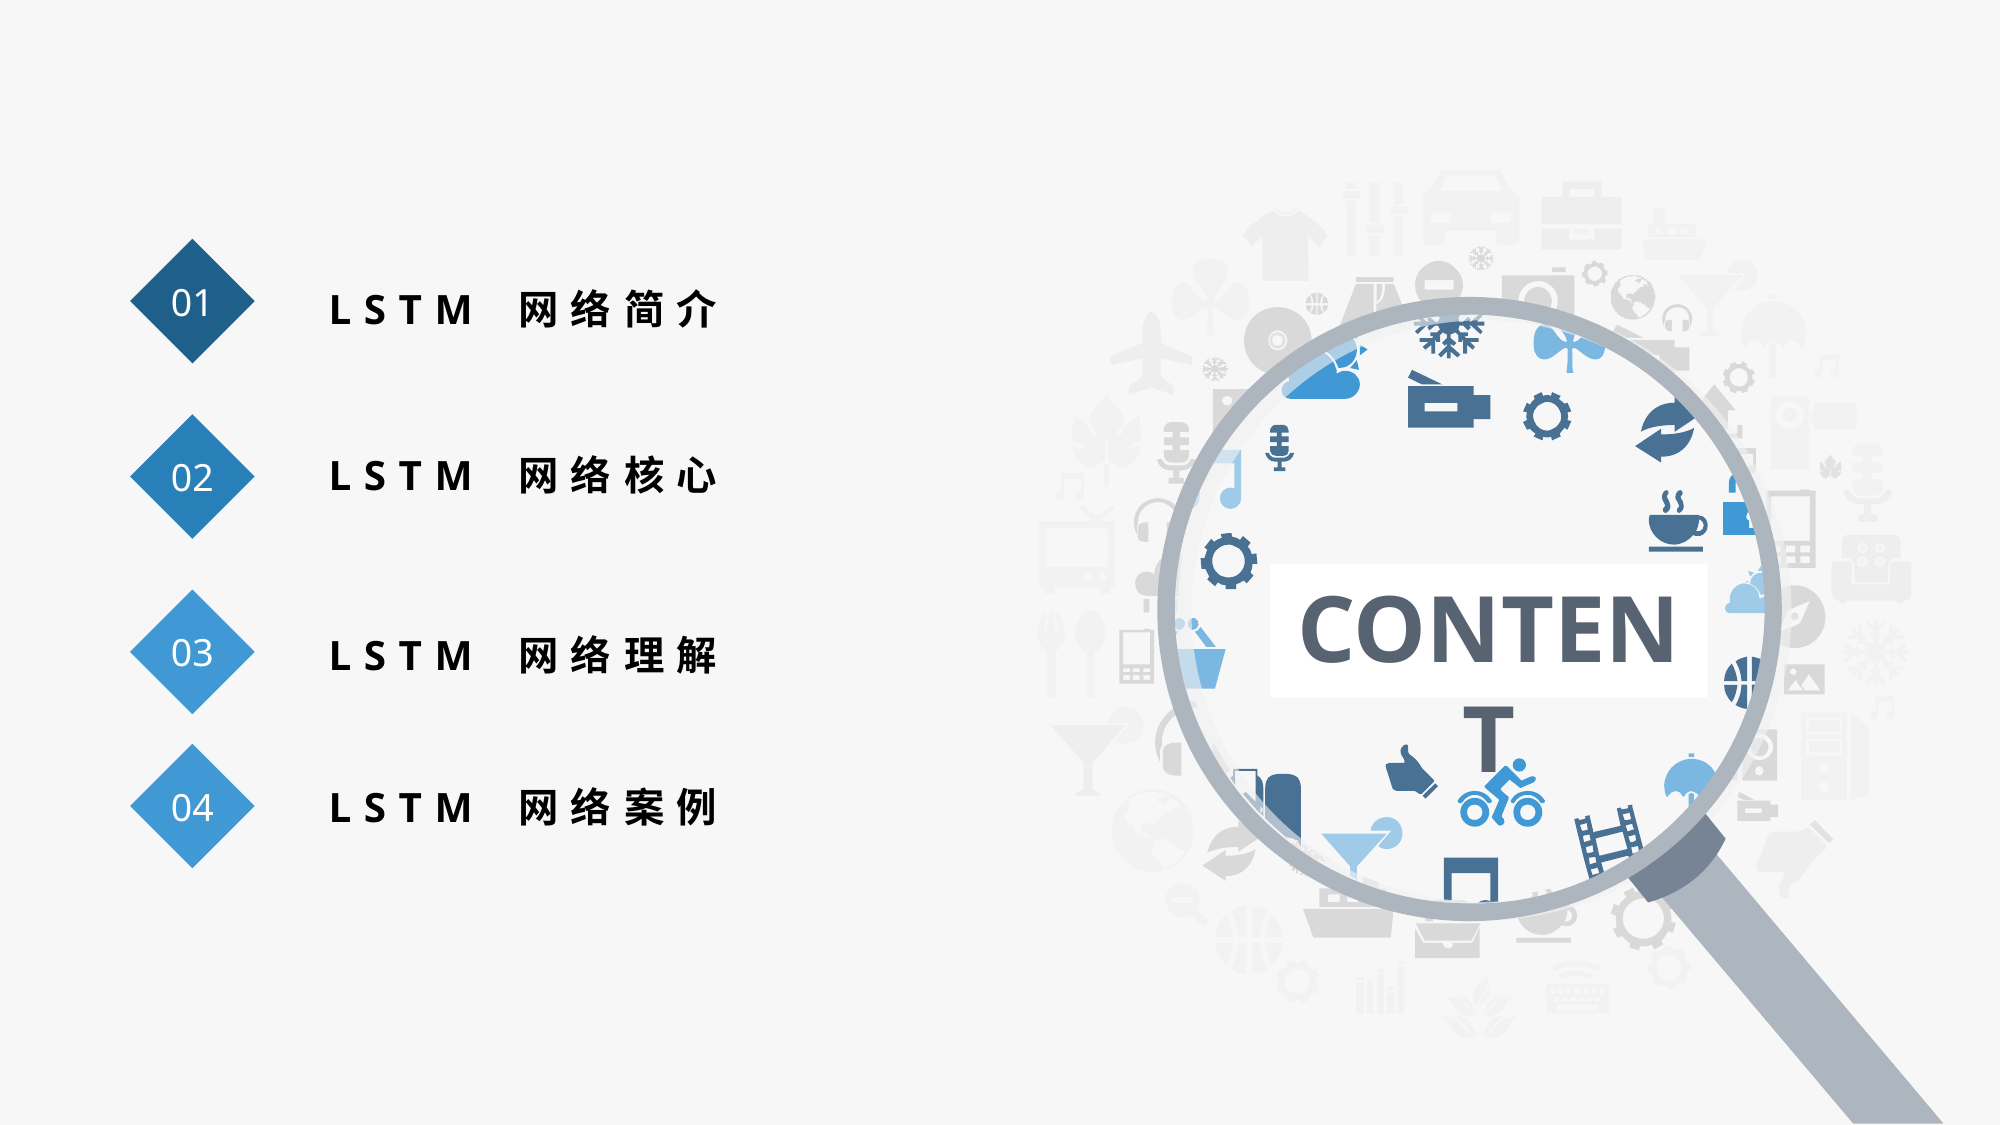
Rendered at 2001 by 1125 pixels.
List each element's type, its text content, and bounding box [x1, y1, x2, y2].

text_box 04 [128, 742, 233, 870]
text_box LSTM 网络案例 [223, 782, 1015, 831]
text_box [130, 238, 1015, 715]
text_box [1036, 169, 1944, 1124]
